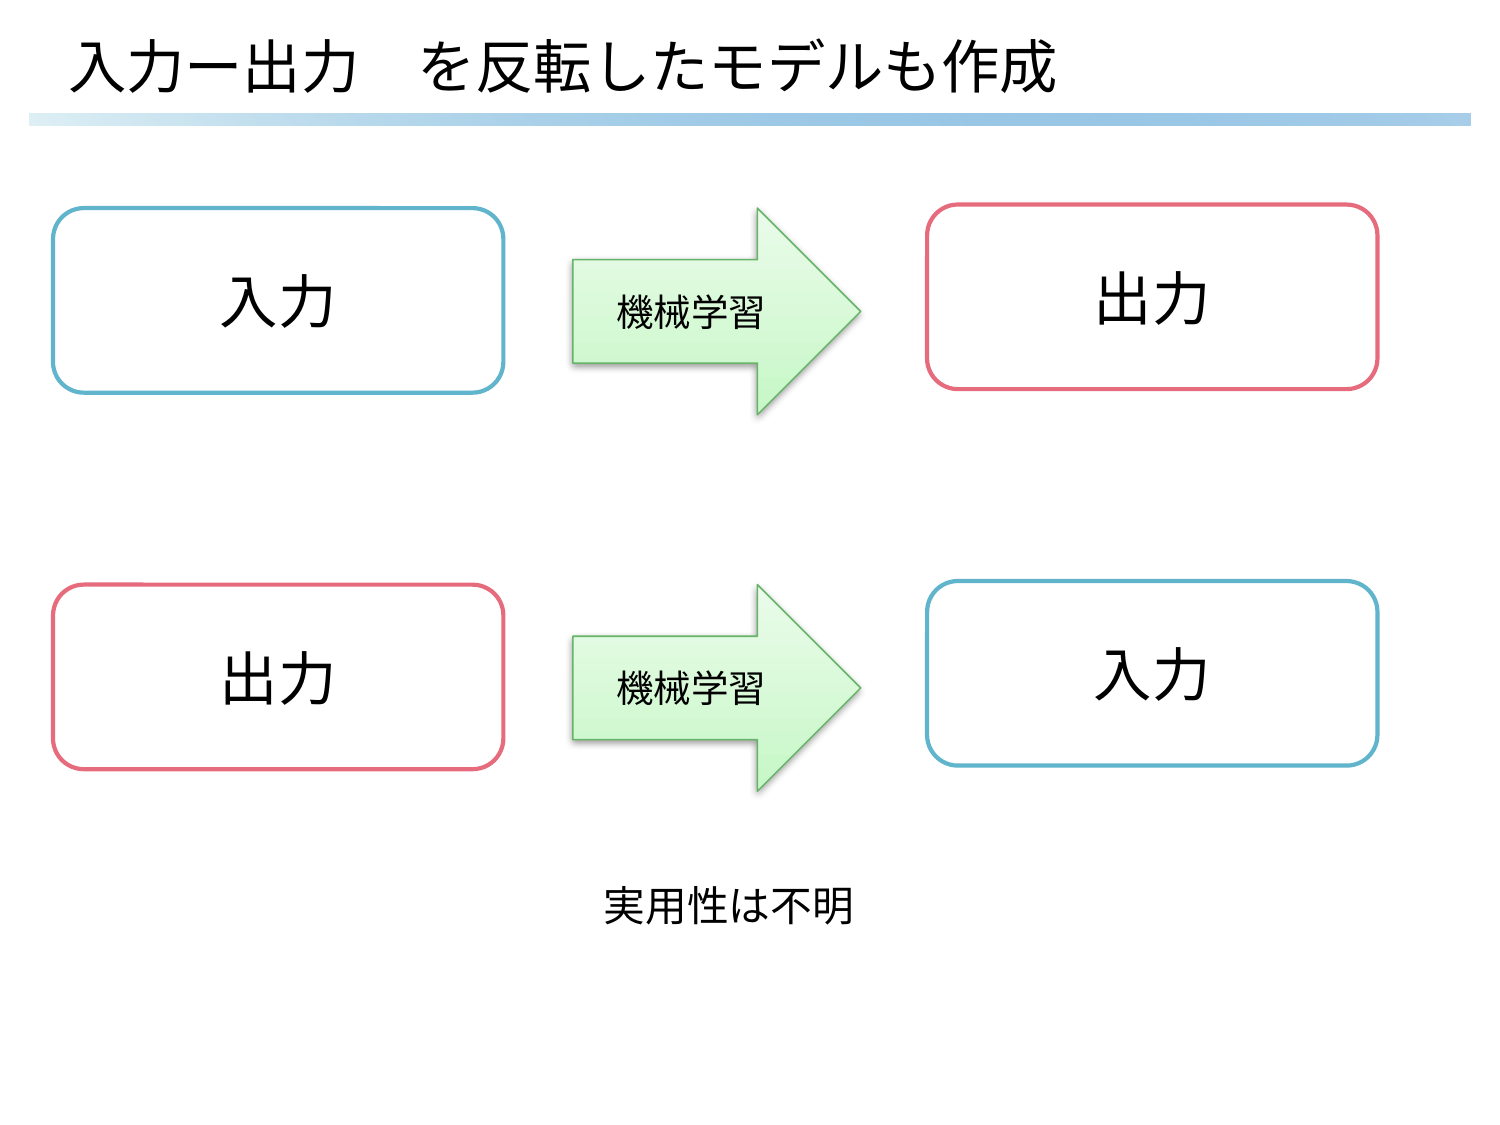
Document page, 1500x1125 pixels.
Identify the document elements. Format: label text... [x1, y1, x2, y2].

text_box 機械学習 [572, 207, 862, 416]
text_box 出力 [50, 582, 506, 772]
text_box 実用性は不明 [588, 872, 869, 938]
text_box 入力 [924, 578, 1380, 768]
text_box 機械学習 [572, 583, 862, 792]
title 入力ー出力 を反転したモデルも作成 [53, 19, 1425, 112]
text_box 入力 [50, 205, 506, 395]
text_box 出力 [924, 202, 1380, 392]
